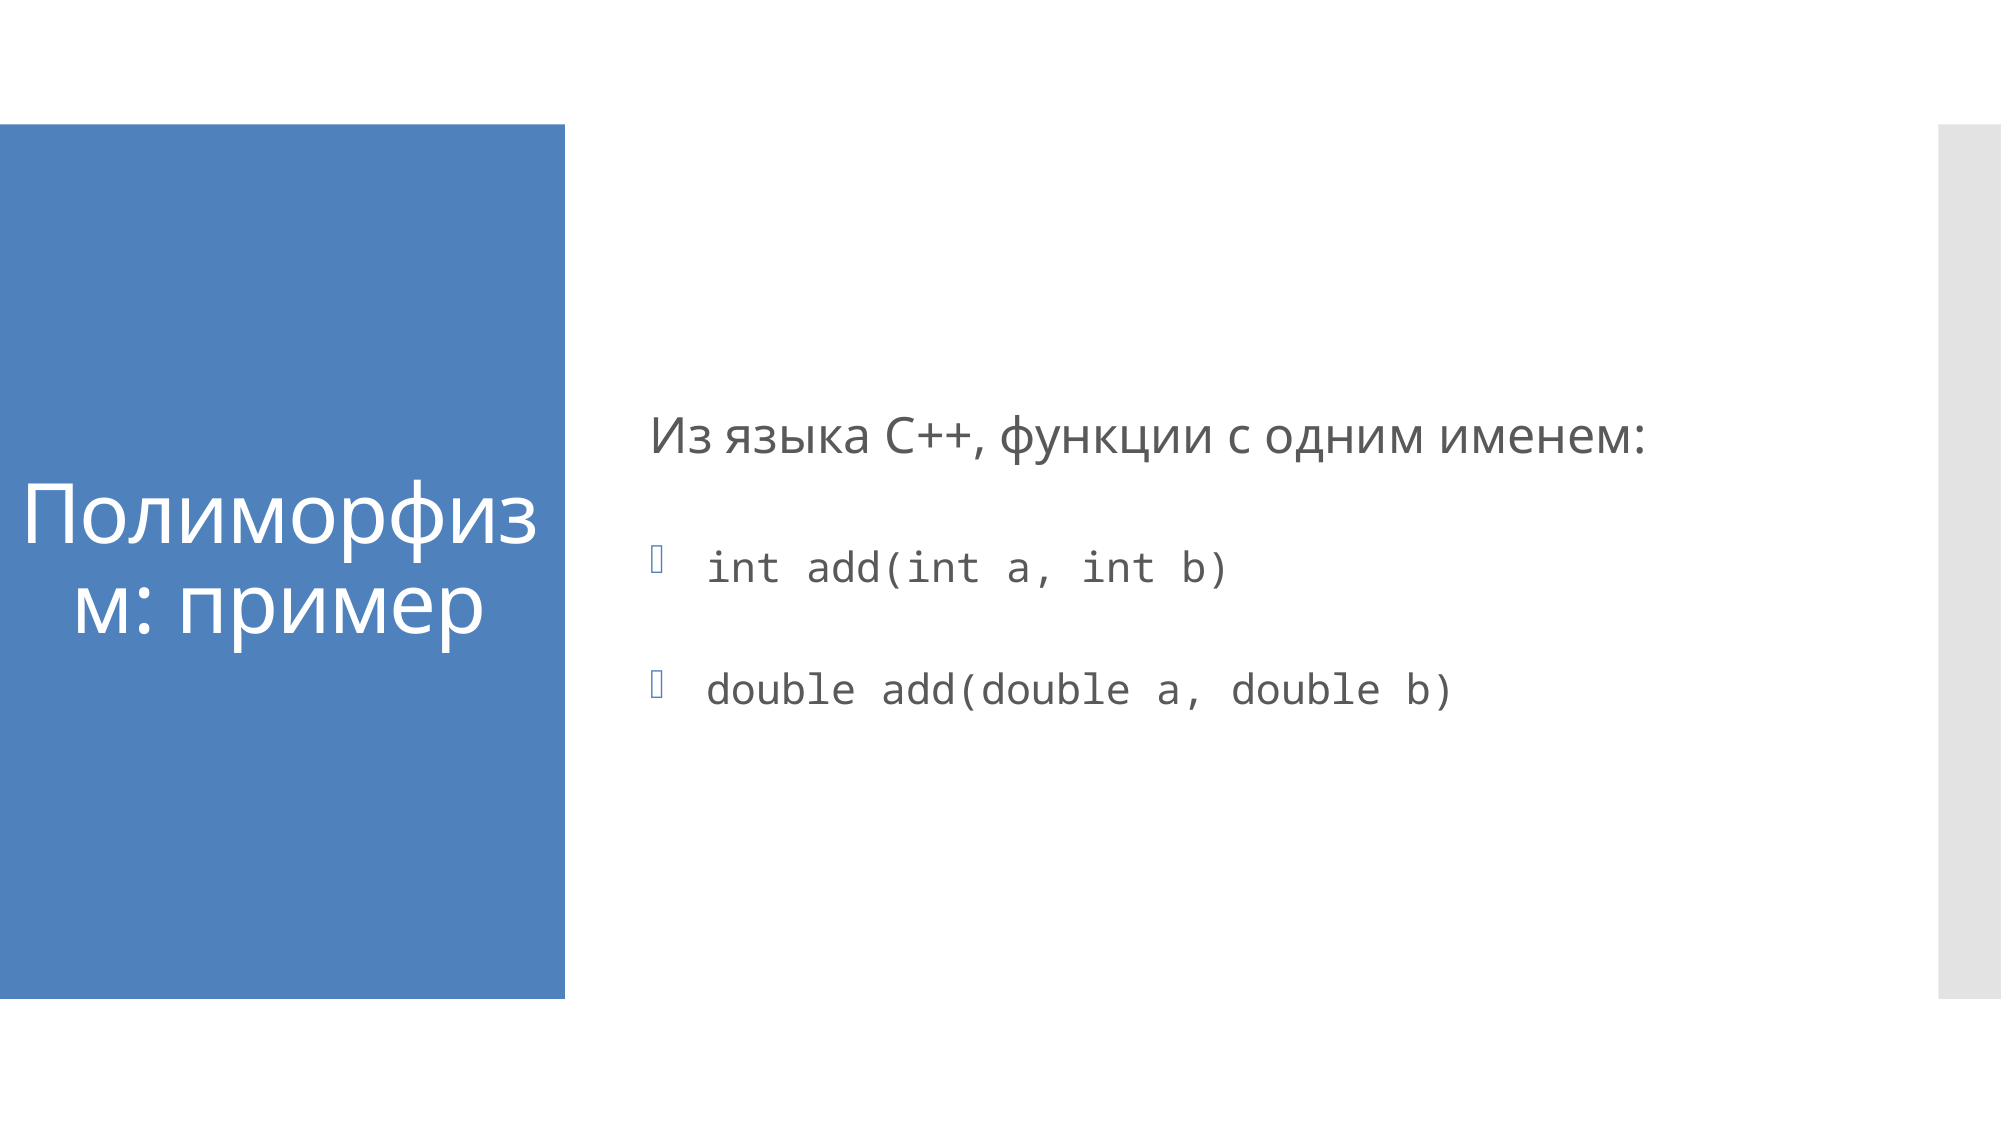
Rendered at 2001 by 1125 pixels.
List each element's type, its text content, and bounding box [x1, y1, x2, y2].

list Из языка C++, функции с одним именем: int add(int a, int b) double add(double a, double b) [634, 141, 1835, 982]
title Полиморфизм: пример [0, 184, 559, 940]
